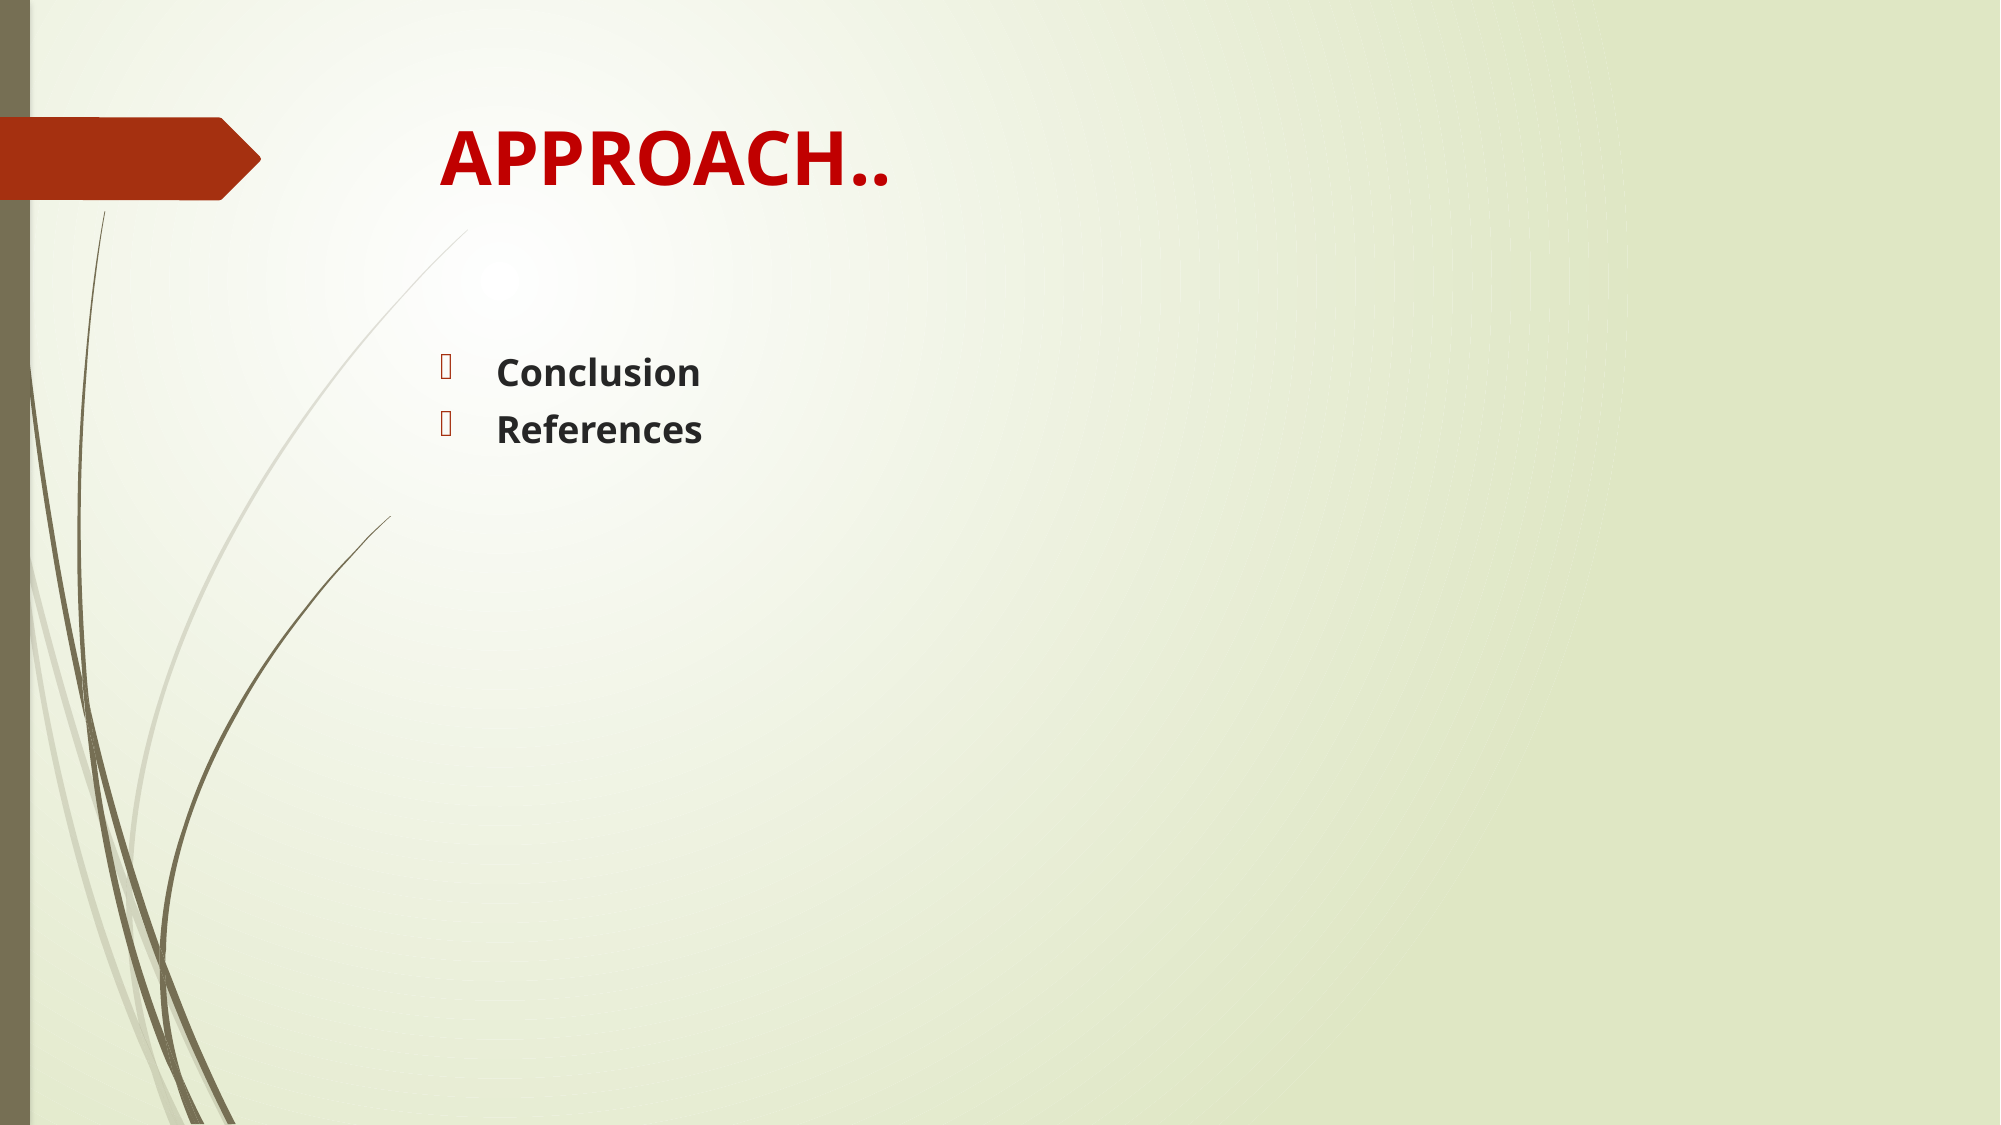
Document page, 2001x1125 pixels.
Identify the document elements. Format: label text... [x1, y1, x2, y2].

title APPROACH.. [425, 102, 1888, 313]
list Conclusion References [424, 350, 1888, 970]
